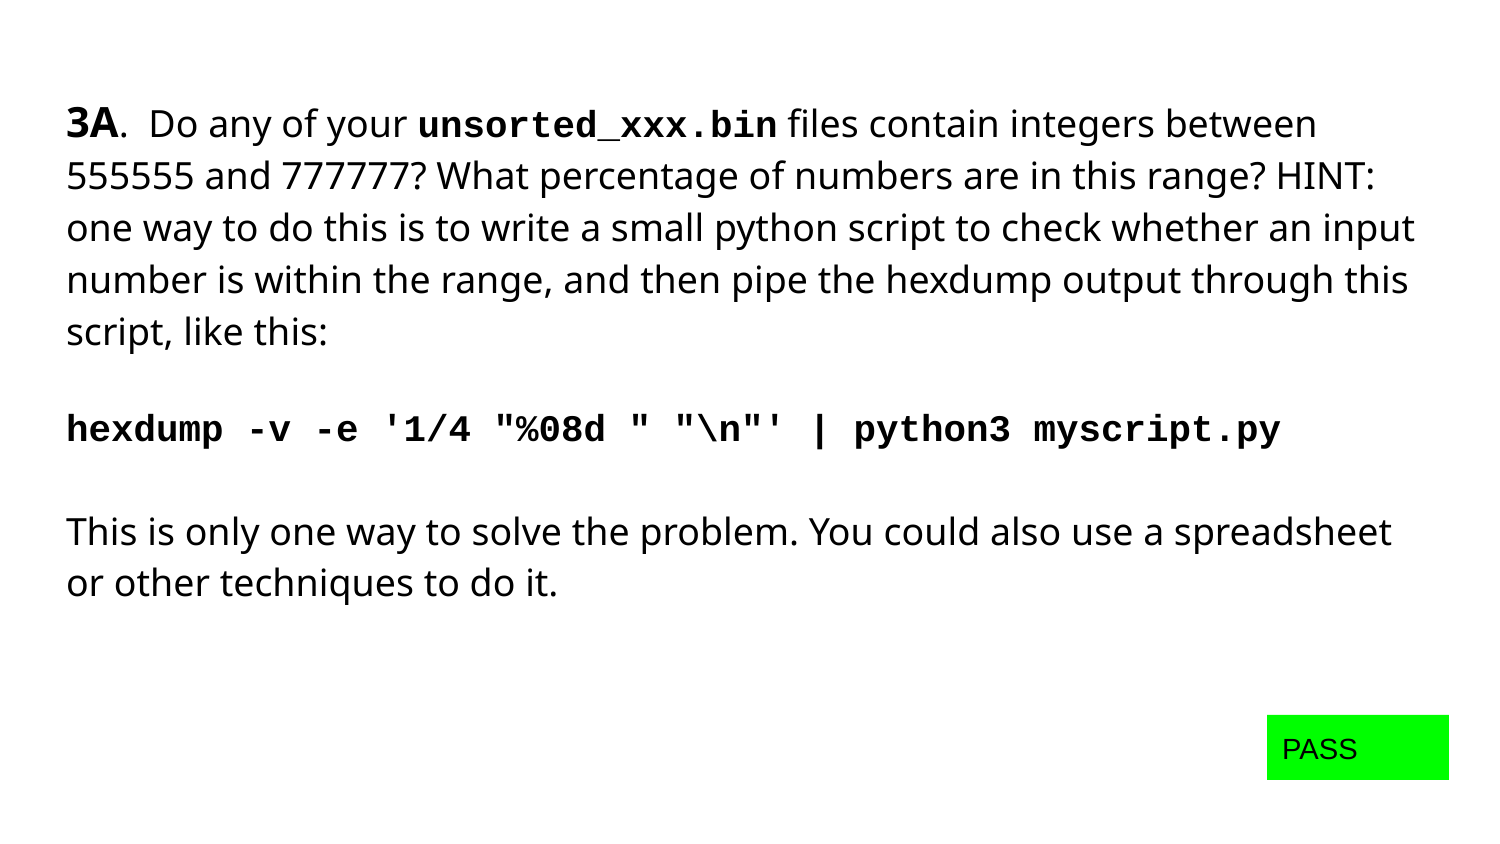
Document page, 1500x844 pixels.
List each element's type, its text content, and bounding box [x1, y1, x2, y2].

title 3A. Do any of your unsorted_xxx.bin files contain integers between 555555 and 777777? What percentage of numbers are in this range? HINT: one way to do this is to write a small python script to check whether an input number is within the range, and then pipe the hexdump output through this script, like this: hexdump -v -e '1/4 "%08d " "\n"' | python3 myscript.py This is only one way to solve the problem. You could also use a spreadsheet or other techniques to do it. [51, 72, 1449, 794]
text_box PASS [1267, 714, 1449, 780]
